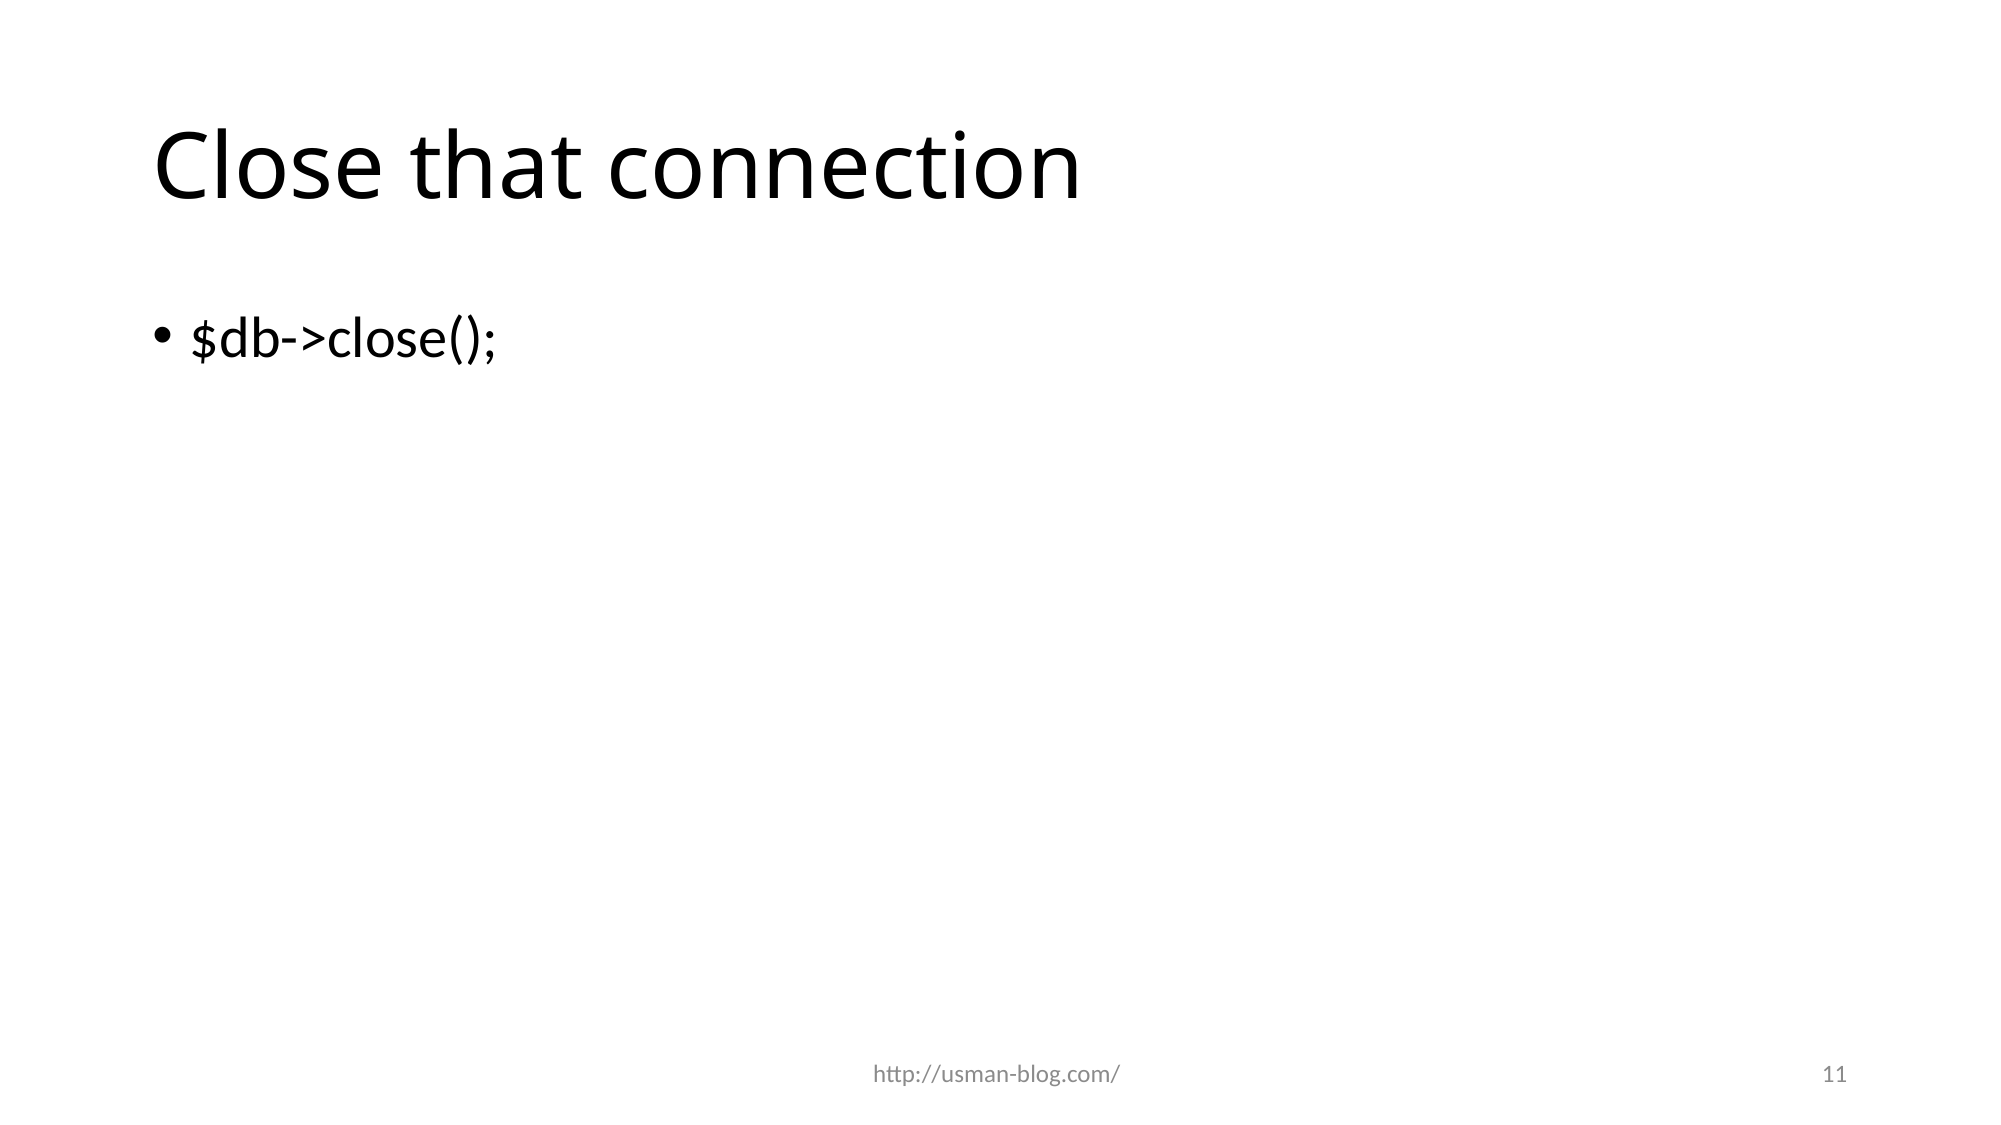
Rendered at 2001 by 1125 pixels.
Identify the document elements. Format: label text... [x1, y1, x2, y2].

list $db->close(); [137, 299, 1863, 1014]
footer http://usman-blog.com/ [662, 1042, 1338, 1103]
title Close that connection [137, 59, 1863, 278]
slide_number 11 [1412, 1042, 1863, 1103]
